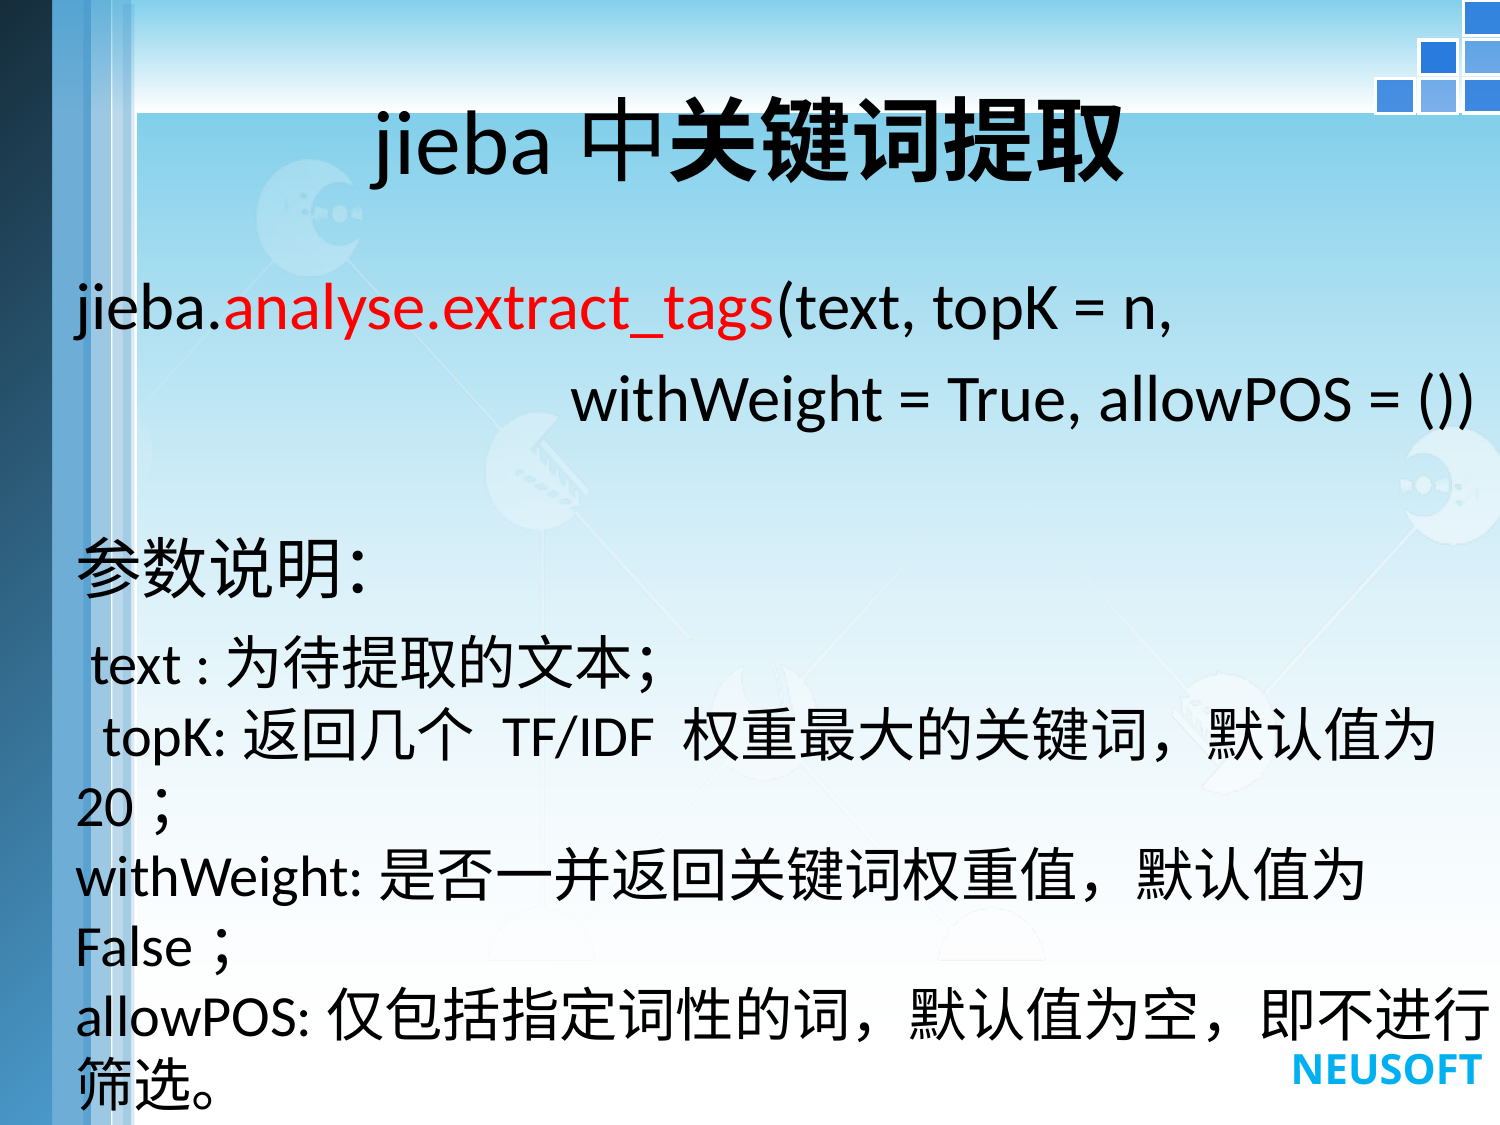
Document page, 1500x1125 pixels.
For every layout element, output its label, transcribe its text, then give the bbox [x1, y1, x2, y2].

title jieba中关键词提取 [74, 44, 1425, 233]
list jieba.analyse.extract_tags(text, topK = n, withWeight = True, allowPOS = ()) 参数说明： text :为待提取的文本； topK:返回几个 TF/IDF 权重最大的关键词，默认值为20； withWeight:是否一并返回关键词权重值，默认值为False； allowPOS:仅包括指定词性的词，默认值为空，即不进行筛选。 [74, 263, 1494, 1006]
picture [132, 113, 1500, 965]
